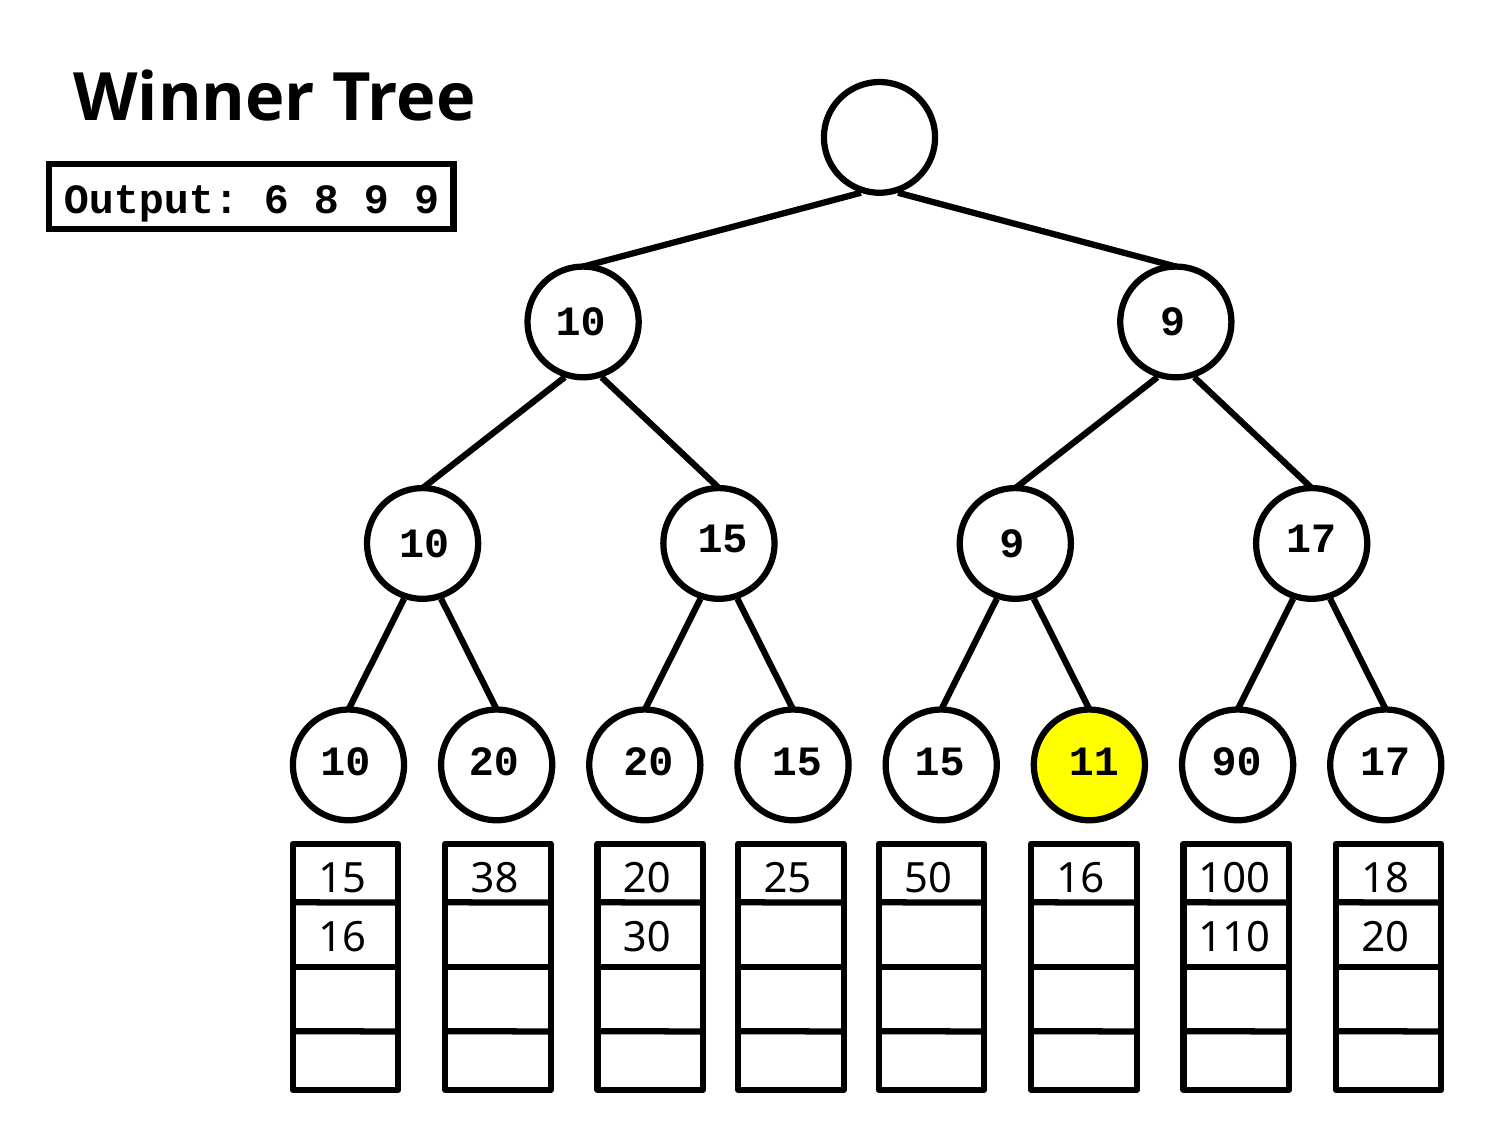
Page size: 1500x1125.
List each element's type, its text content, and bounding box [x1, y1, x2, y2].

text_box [292, 709, 405, 821]
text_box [1033, 709, 1146, 821]
text_box Output: 6 8 9 9 [48, 164, 454, 229]
text_box Winner Tree [58, 46, 563, 142]
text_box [1183, 843, 1291, 1091]
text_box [684, 90, 760, 369]
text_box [437, 361, 550, 504]
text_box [320, 626, 412, 683]
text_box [1006, 626, 1118, 683]
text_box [1209, 626, 1301, 683]
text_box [1030, 843, 1137, 1091]
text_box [959, 487, 1072, 600]
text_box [737, 709, 849, 821]
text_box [1329, 709, 1442, 821]
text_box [604, 373, 716, 492]
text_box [1253, 487, 1369, 600]
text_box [663, 487, 778, 600]
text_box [597, 843, 704, 1091]
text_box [1120, 266, 1232, 378]
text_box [737, 843, 844, 1091]
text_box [292, 843, 399, 1091]
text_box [1197, 373, 1309, 492]
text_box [823, 81, 936, 193]
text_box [617, 626, 708, 683]
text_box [1181, 709, 1294, 821]
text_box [999, 90, 1075, 369]
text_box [527, 266, 639, 378]
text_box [1302, 626, 1414, 683]
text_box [913, 626, 1004, 683]
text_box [1335, 843, 1442, 1091]
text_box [445, 843, 551, 1091]
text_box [413, 626, 525, 683]
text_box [588, 709, 701, 821]
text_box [440, 709, 553, 821]
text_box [709, 626, 821, 683]
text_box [885, 709, 997, 821]
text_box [878, 843, 985, 1091]
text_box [366, 487, 479, 600]
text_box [1030, 361, 1142, 504]
